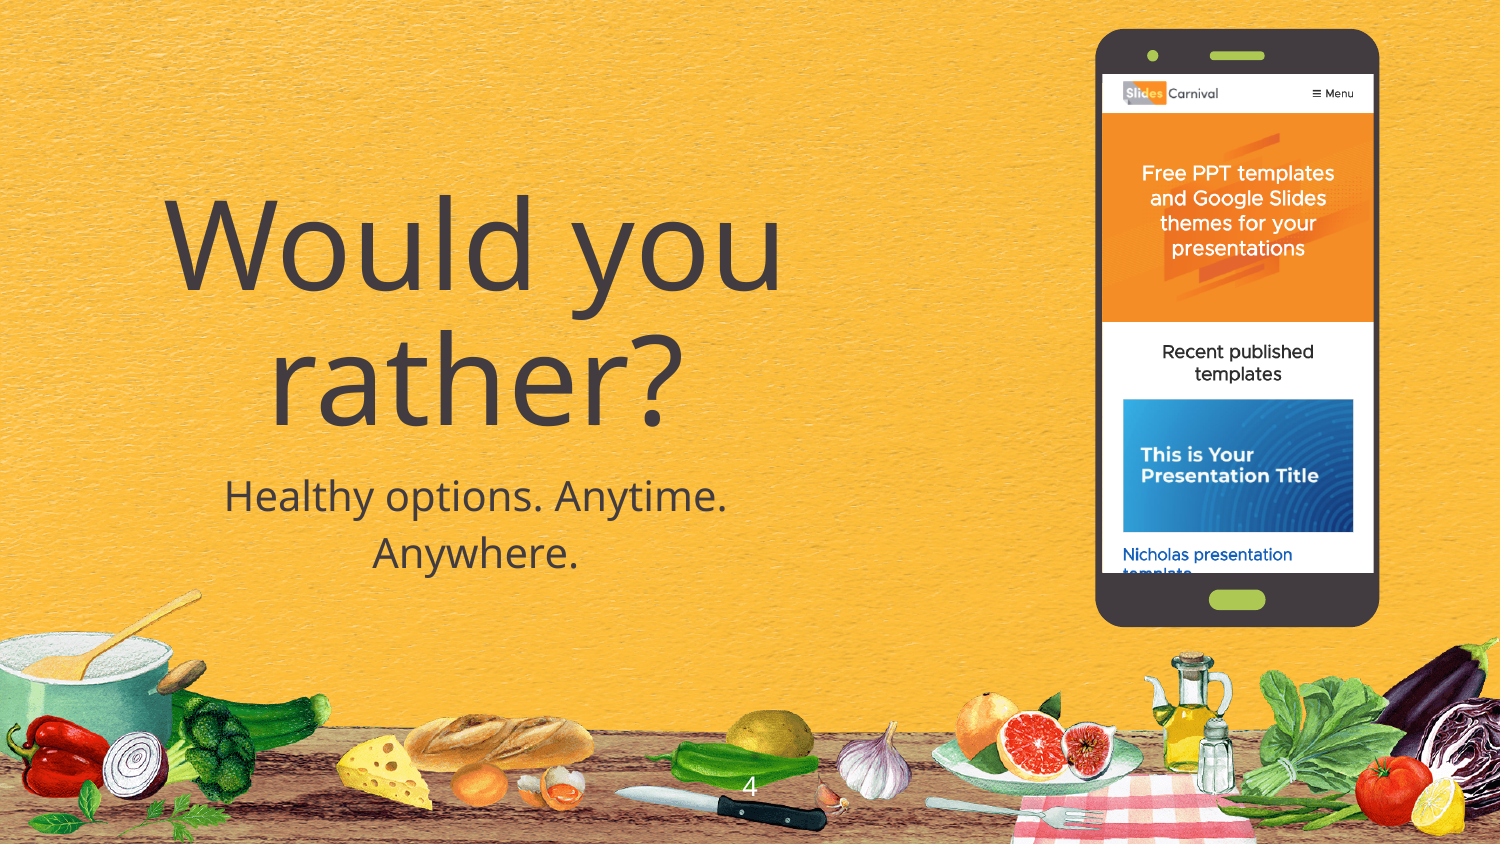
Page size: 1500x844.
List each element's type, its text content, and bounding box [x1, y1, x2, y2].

title Would you rather? [0, 262, 980, 453]
picture [0, 0, 1500, 844]
subtitle Healthy options. Anytime. Anywhere. [126, 461, 826, 517]
slide_number 4 [705, 732, 795, 844]
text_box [1095, 28, 1380, 628]
